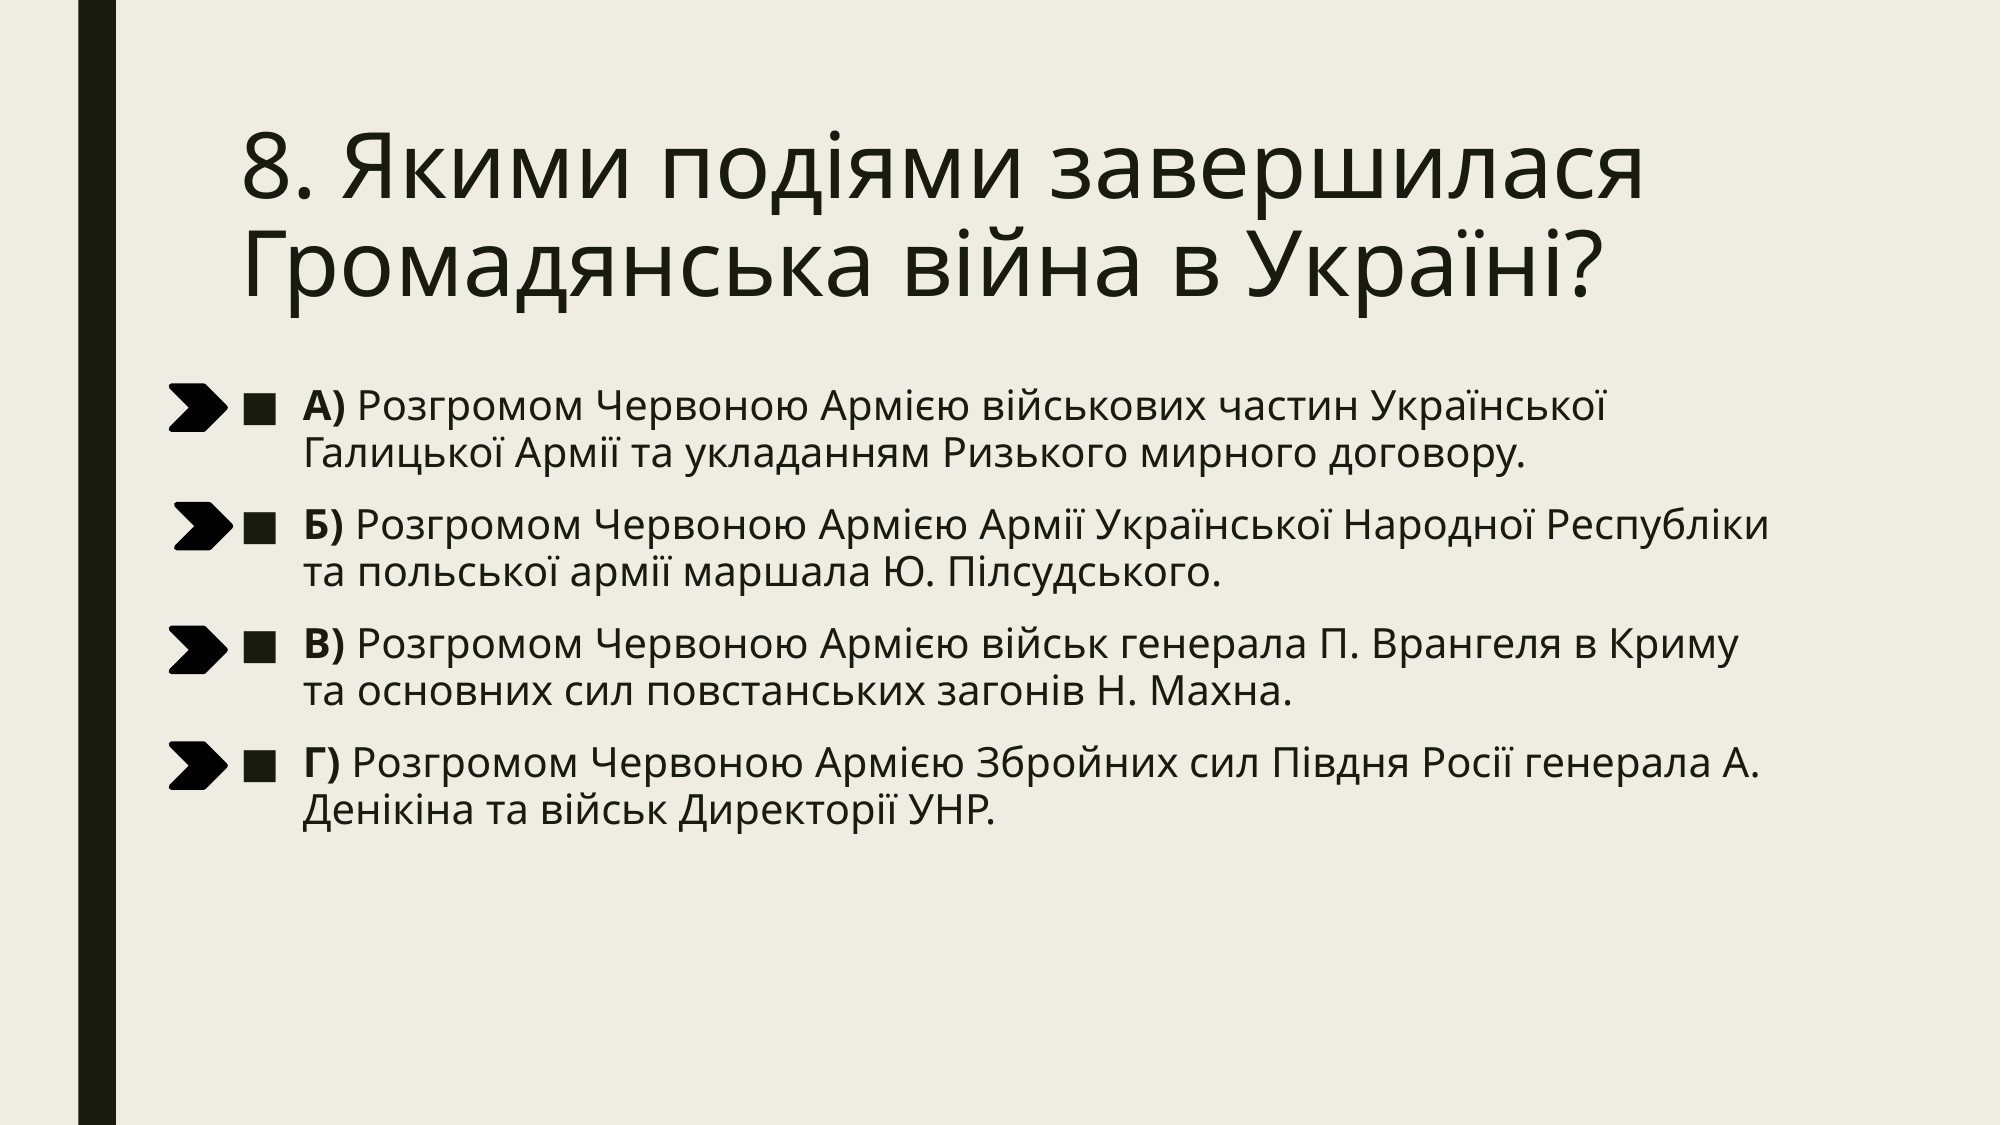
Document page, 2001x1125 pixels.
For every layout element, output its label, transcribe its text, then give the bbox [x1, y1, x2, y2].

text_box [174, 501, 234, 551]
list А) Розгромом Червоною Армією військових частин Української Галицької Армії та укладанням Ризького мирного договору. Б) Розгромом Червоною Армією Армії Української Народної Республіки та польської армії маршала Ю. Пілсудського. В) Розгромом Червоною Армією військ генерала П. Врангеля в Криму та основних сил повстанських загонів Н. Махна. Г) Розгромом Червоною Армією Збройних сил Півдня Росії генерала А. Денікіна та військ Директорії УНР. [225, 375, 1800, 963]
title 8. Якими подіями завершилася Громадянська війна в Україні? [225, 112, 1800, 357]
text_box [168, 383, 228, 432]
text_box [168, 625, 228, 675]
text_box [168, 741, 228, 790]
